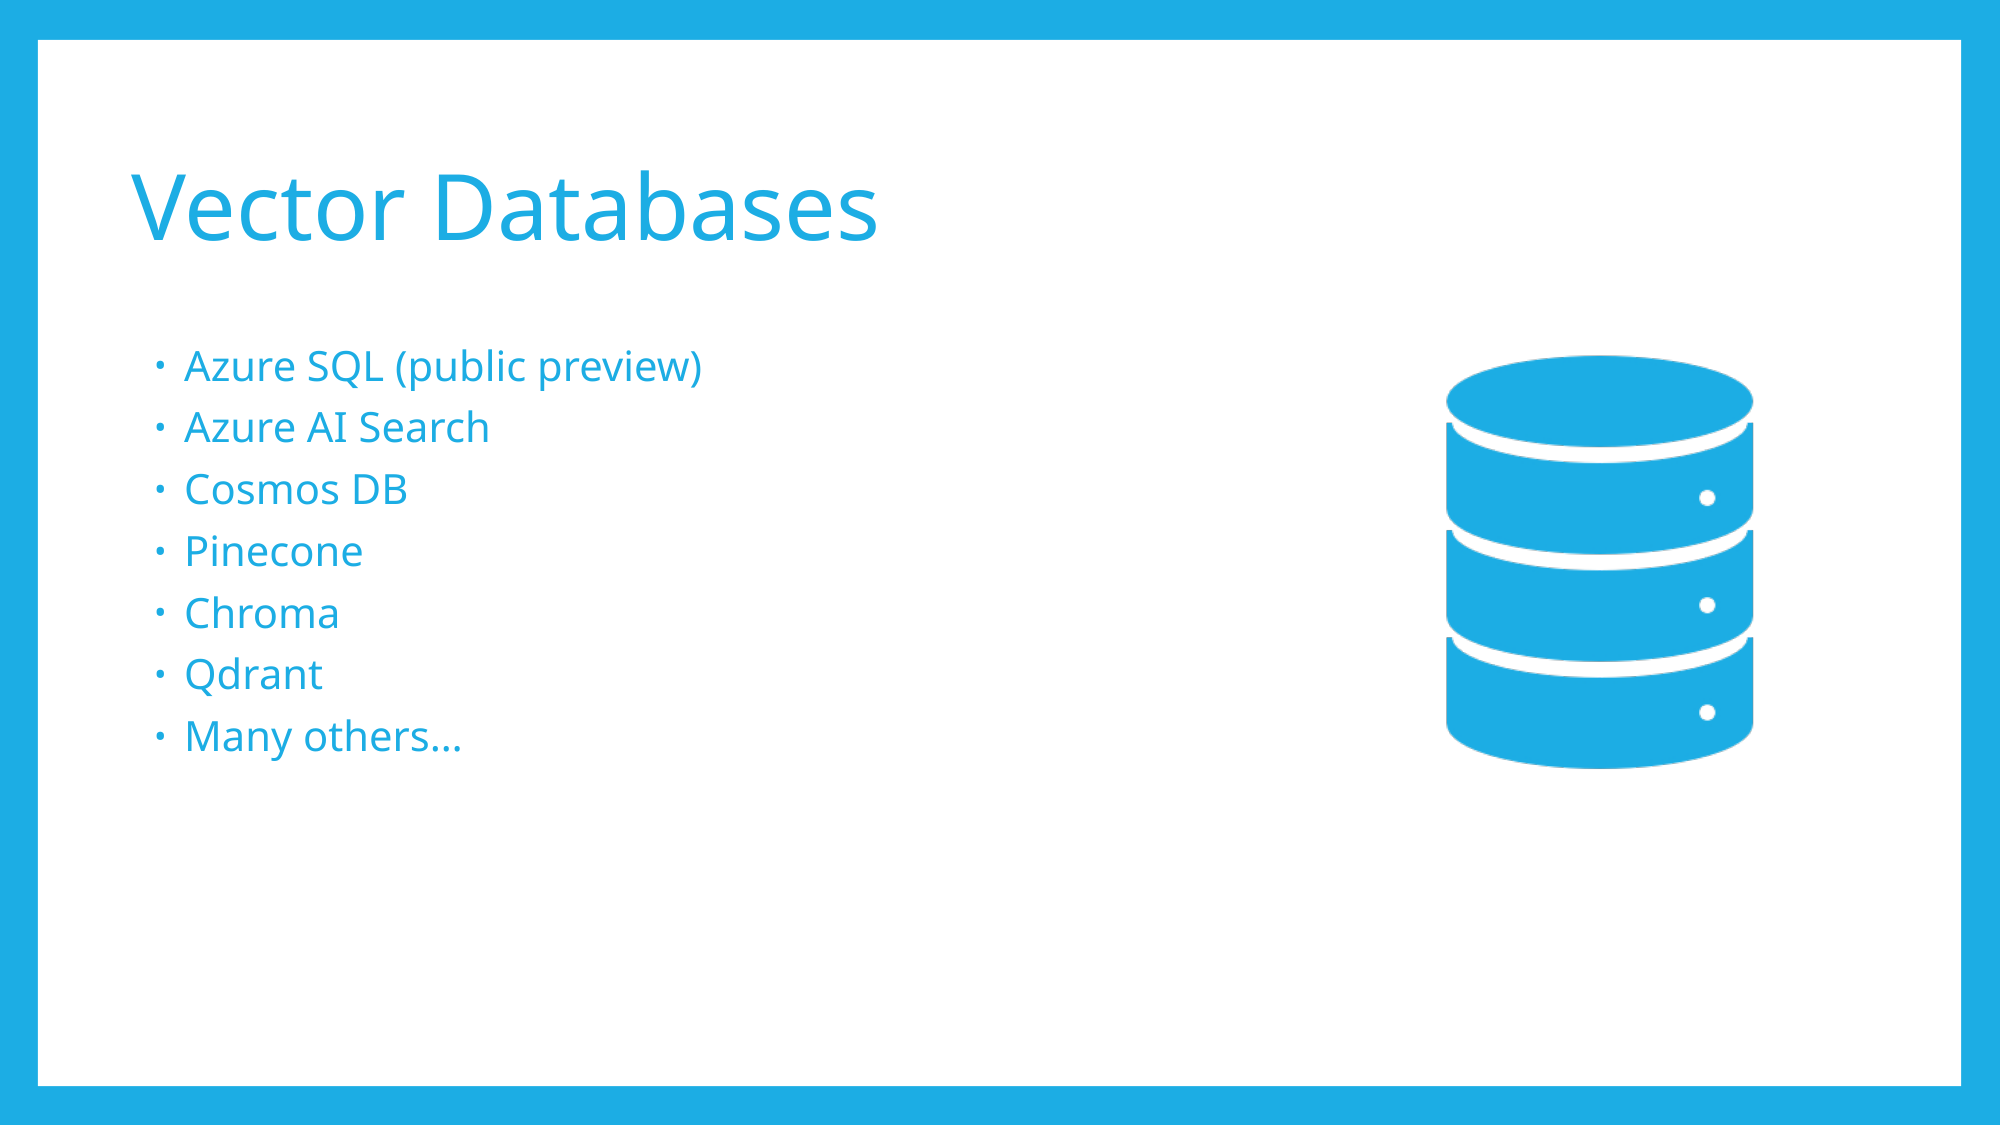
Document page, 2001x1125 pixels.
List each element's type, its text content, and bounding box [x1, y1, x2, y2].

title Vector Databases [115, 99, 1264, 323]
list Azure SQL (public preview) Azure AI Search Cosmos DB Pinecone Chroma Qdrant Many others… [115, 337, 733, 1000]
picture [1342, 304, 1858, 820]
